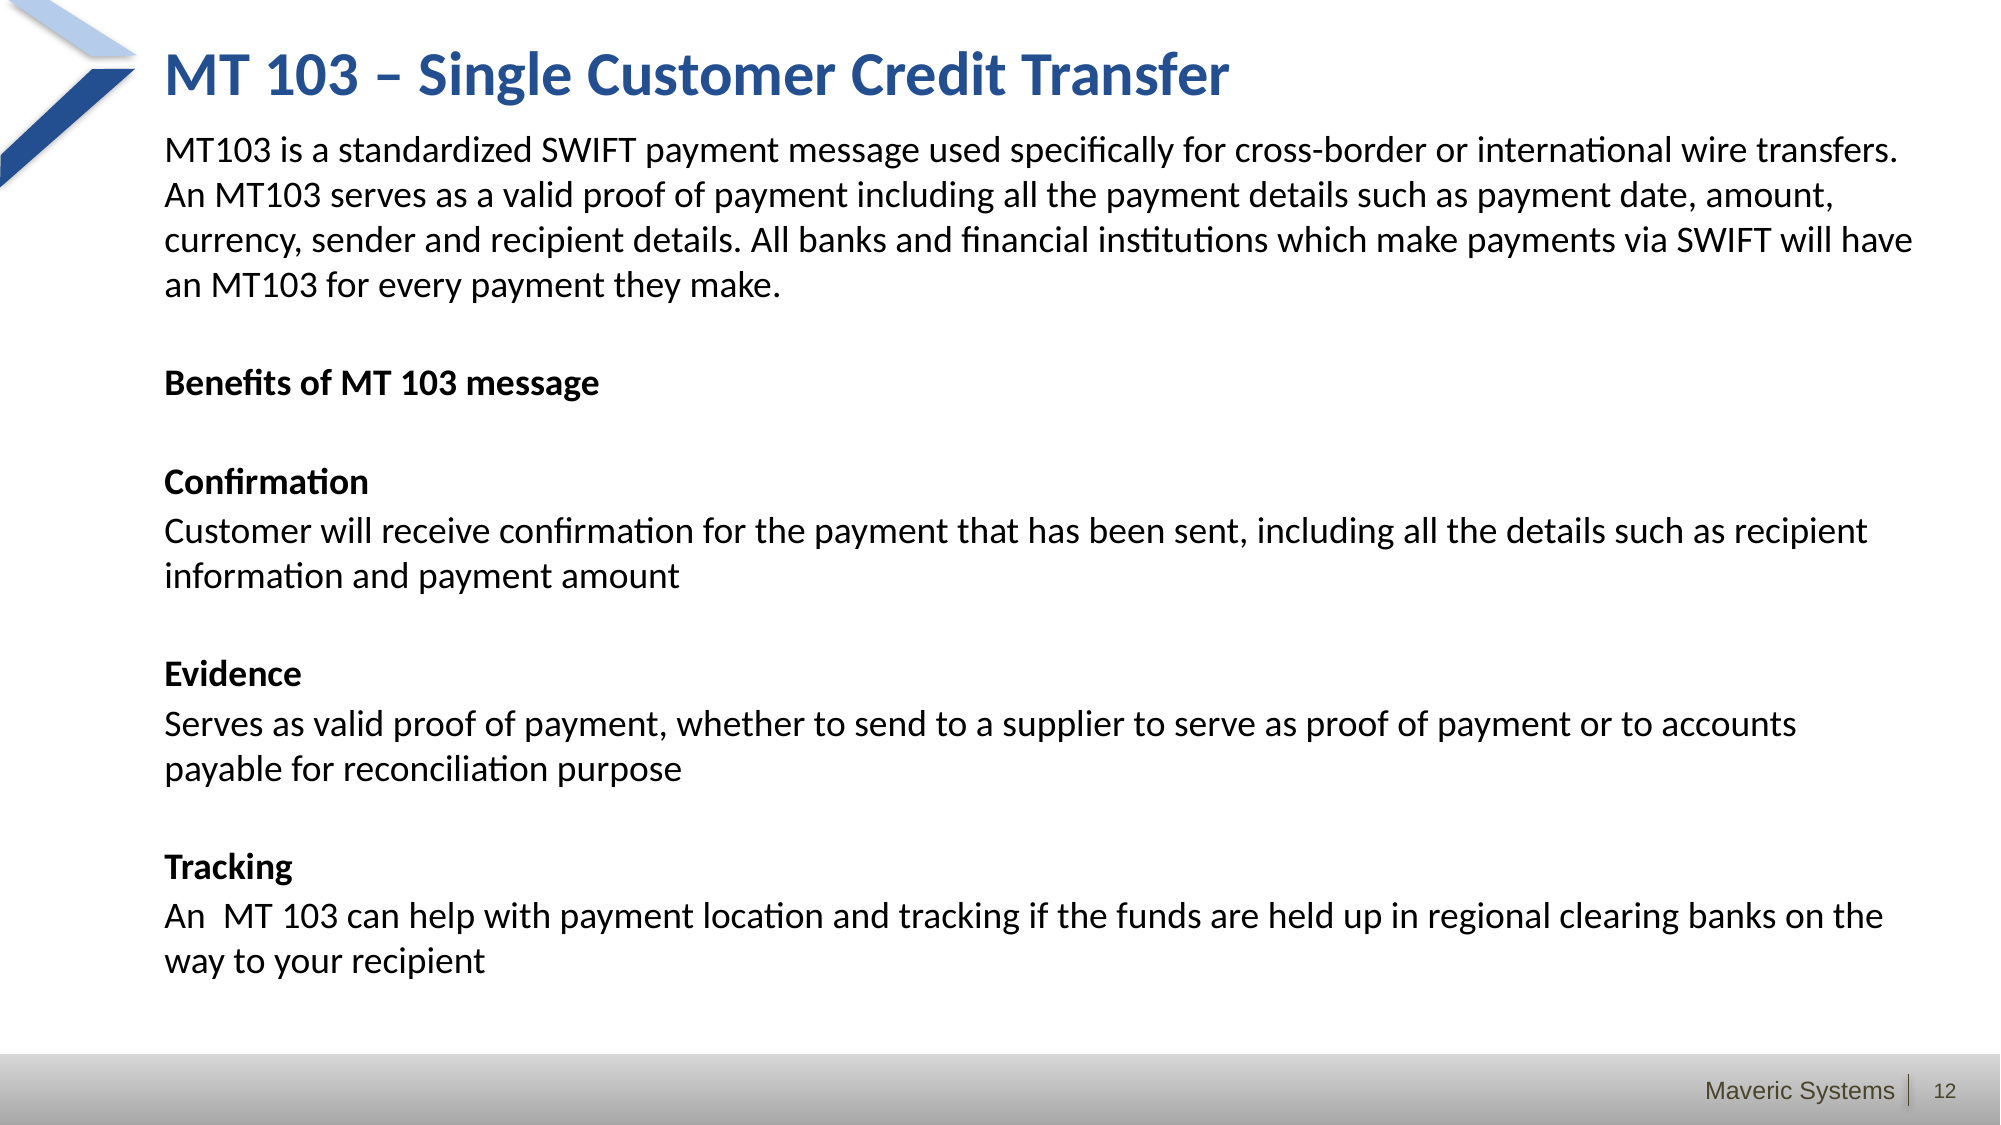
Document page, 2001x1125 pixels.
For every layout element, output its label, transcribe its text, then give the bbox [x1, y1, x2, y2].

list MT103 is a standardized SWIFT payment message used specifically for cross-border or international wire transfers. An MT103 serves as a valid proof of payment including all the payment details such as payment date, amount, currency, sender and recipient details. All banks and financial institutions which make payments via SWIFT will have an MT103 for every payment they make. Benefits of MT 103 message Confirmation Customer will receive confirmation for the payment that has been sent, including all the details such as recipient information and payment amount Evidence Serves as valid proof of payment, whether to send to a supplier to serve as proof of payment or to accounts payable for reconciliation purpose Tracking An MT 103 can help with payment location and tracking if the funds are held up in regional clearing banks on the way to your recipient [164, 125, 1923, 1003]
title MT 103 – Single Customer Credit Transfer [164, 32, 1957, 109]
